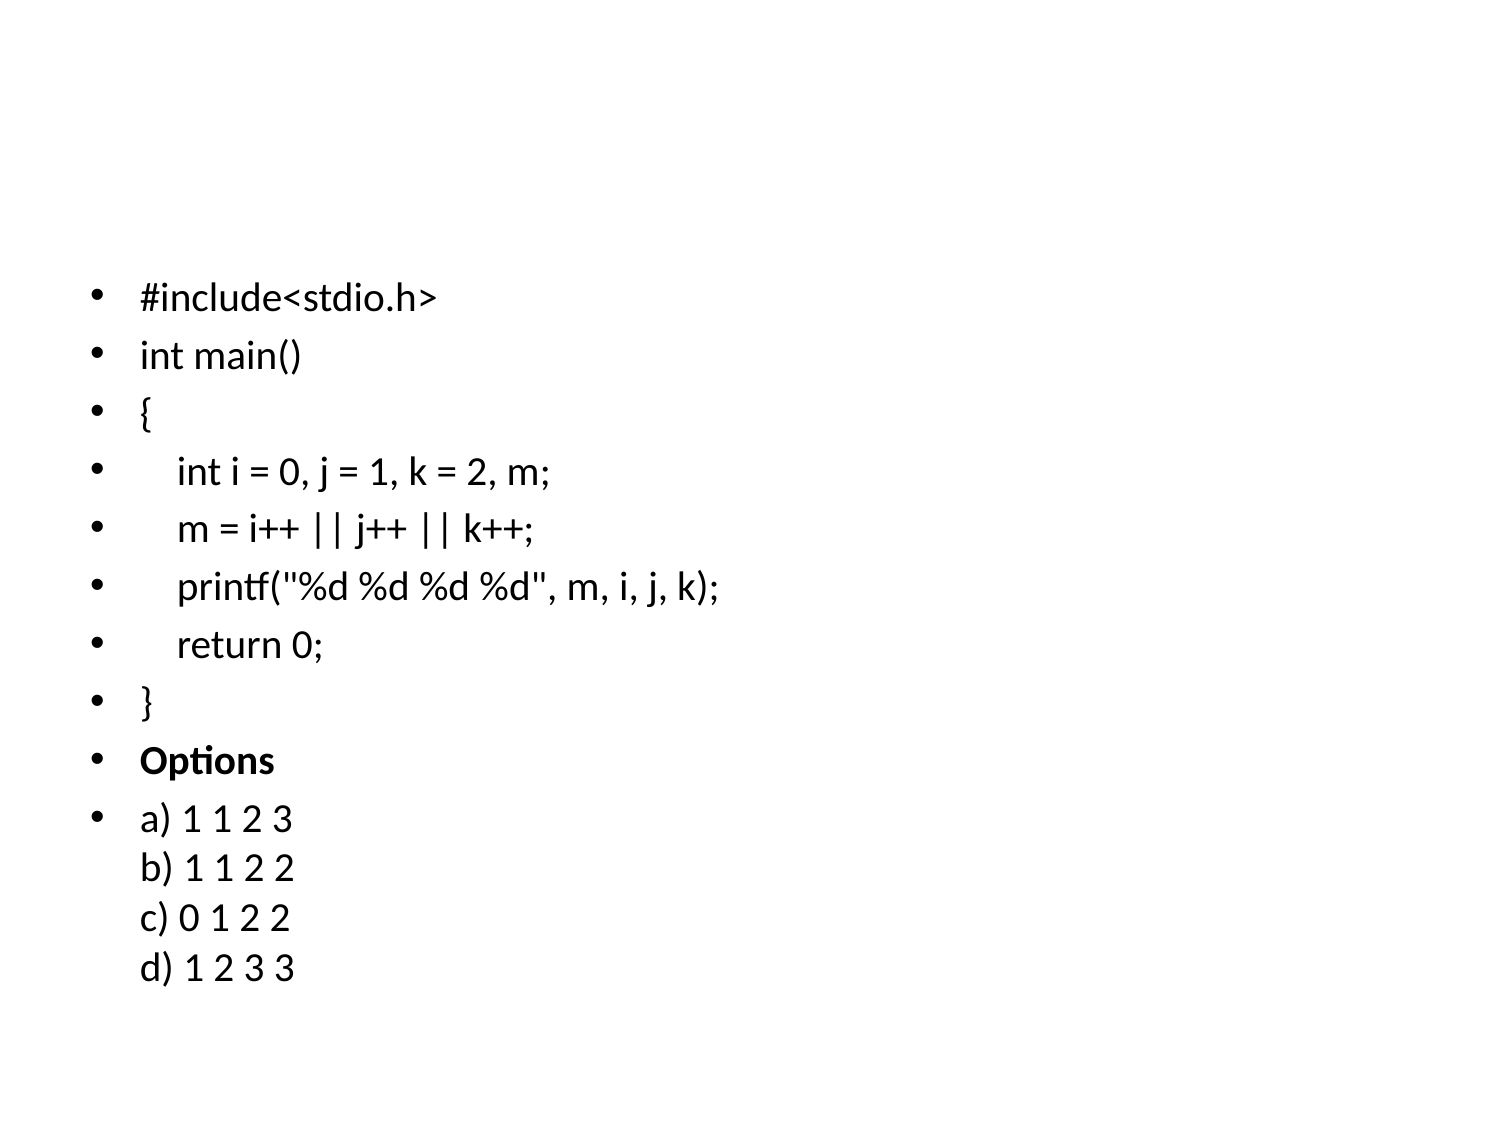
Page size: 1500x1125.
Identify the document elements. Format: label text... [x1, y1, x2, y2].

list #include<stdio.h> int main() { int i = 0, j = 1, k = 2, m; m = i++ || j++ || k++; printf("%d %d %d %d", m, i, j, k); return 0; } Options a) 1 1 2 3 b) 1 1 2 2 c) 0 1 2 2 d) 1 2 3 3 [75, 262, 1425, 1005]
